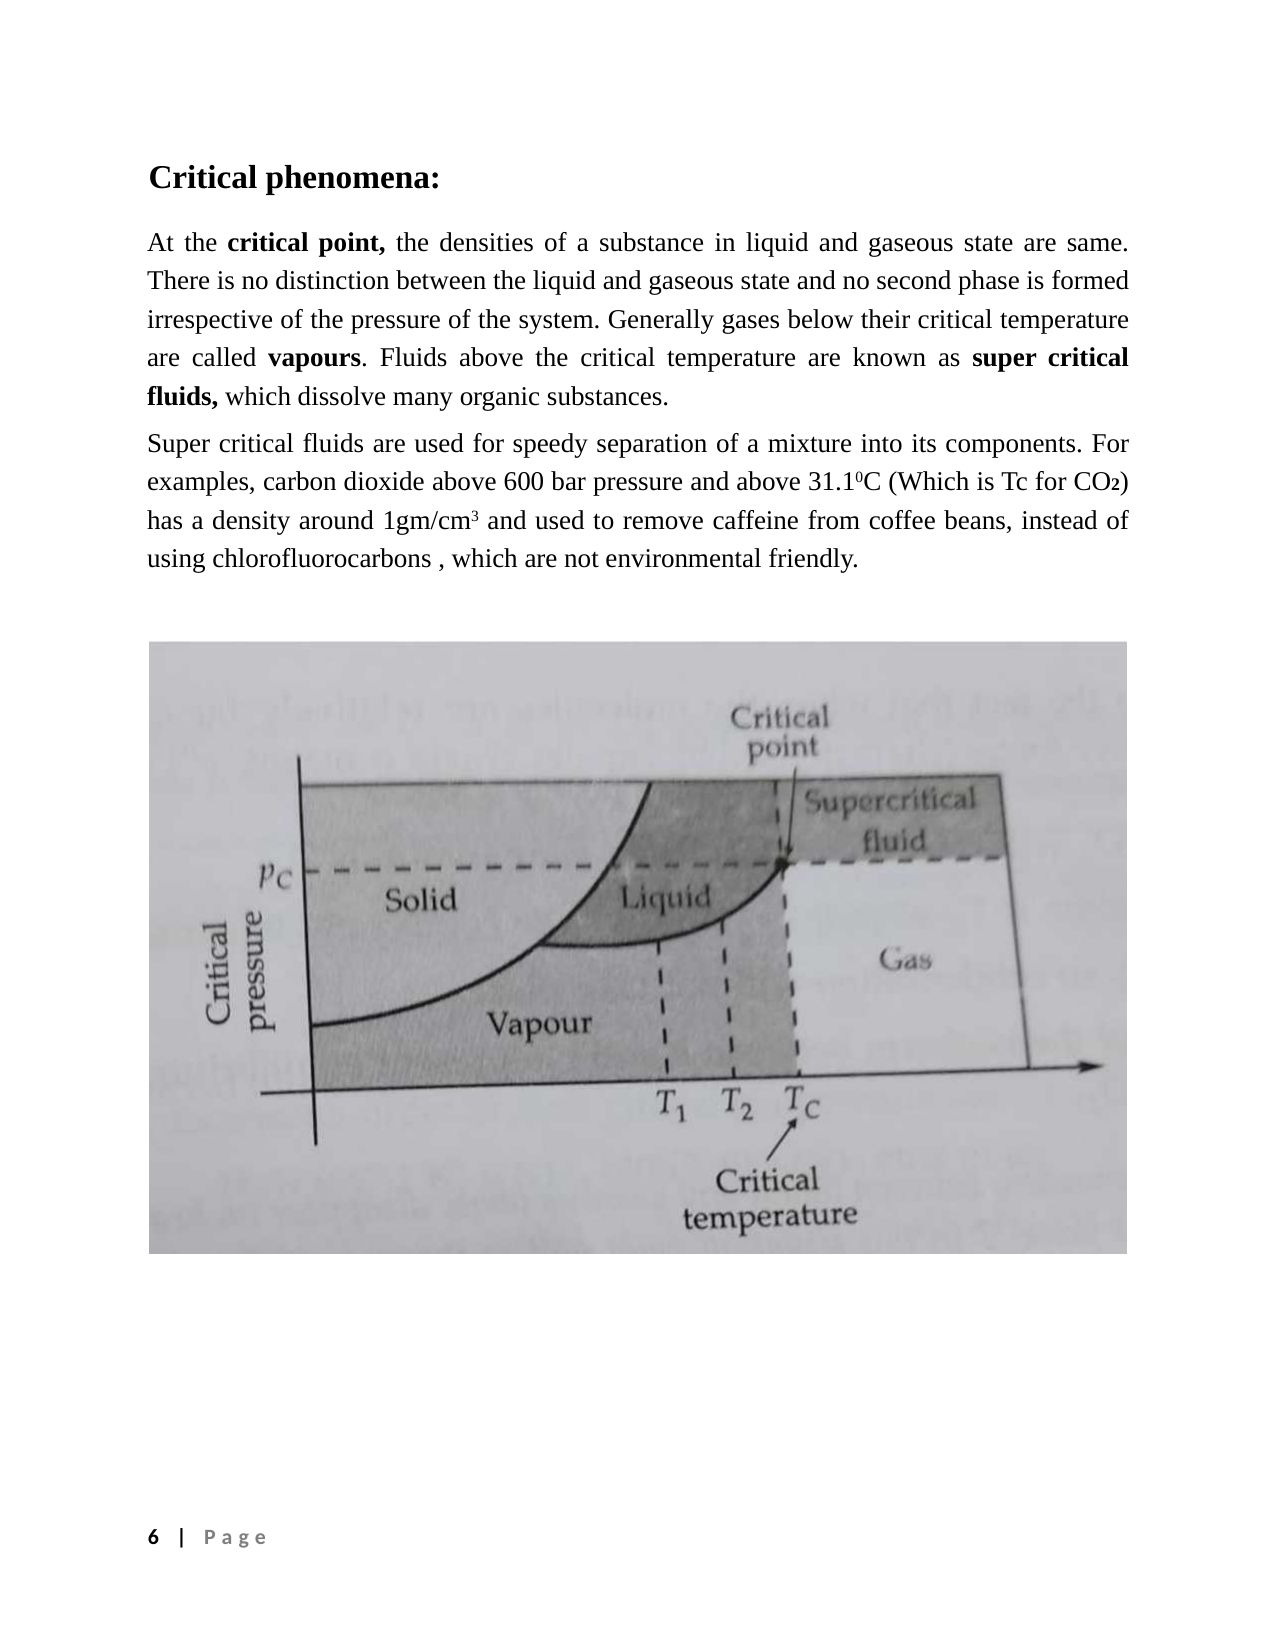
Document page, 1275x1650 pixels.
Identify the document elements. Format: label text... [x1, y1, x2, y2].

text_box At the critical point, the densities of a substance in liquid and gaseous state are same. There is no distinction between the liquid and gaseous state and no second phase is formed irrespective of the pressure of the system. Generally gases below their critical temperature are called vapours. Fluids above the critical temperature are known as super critical fluids, which dissolve many organic substances. Super critical fluids are used for speedy separation of a mixture into its components. For examples, carbon dioxide above 600 bar pressure and above 31.10C (Which is Tc for CO2) has a density around 1gm/cm3 and used to remove caffeine from coffee beans, instead of using chlorofluorocarbons , which are not environmental friendly. [146, 217, 1129, 619]
text_box Critical phenomena: [148, 155, 444, 192]
picture [149, 641, 1127, 1254]
text_box 6 | Page [147, 1522, 249, 1550]
